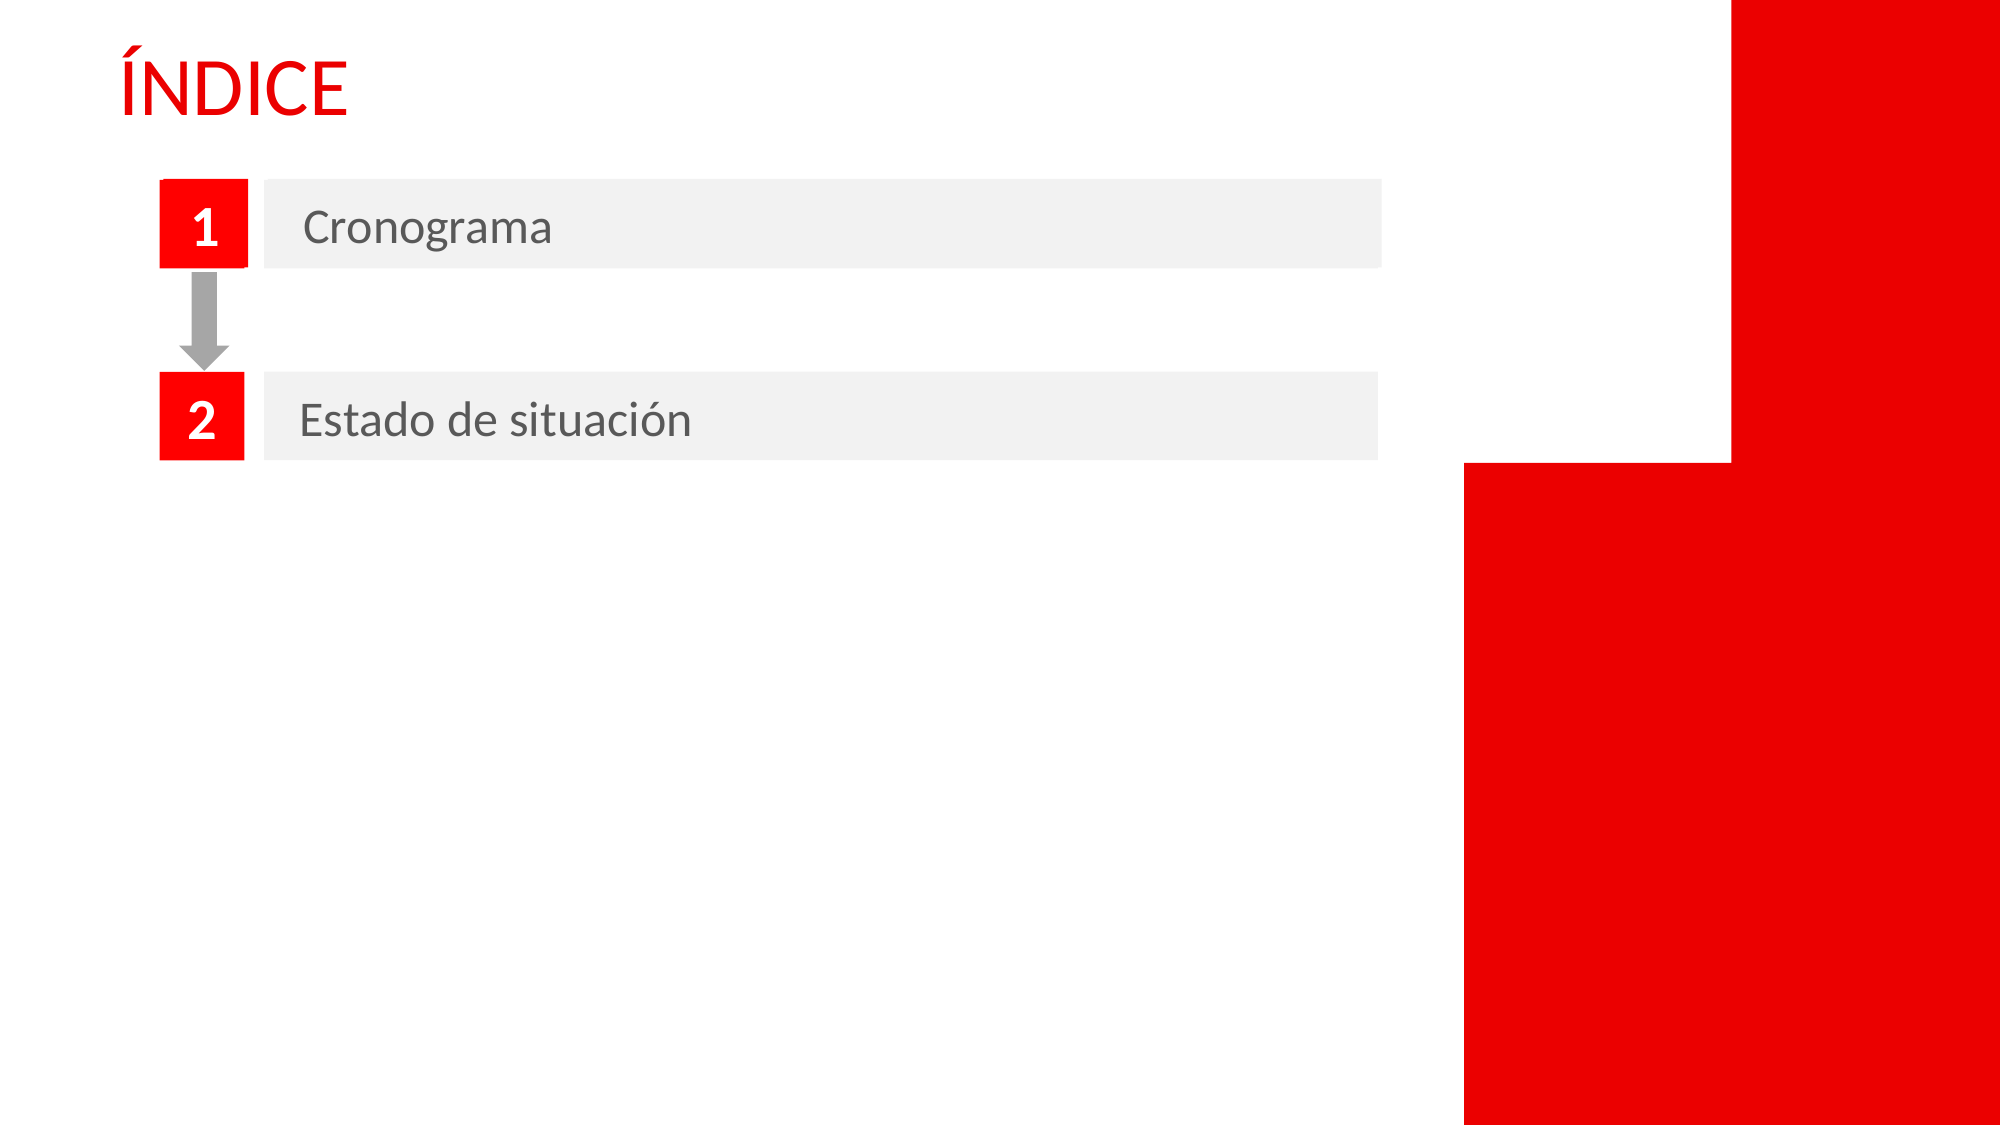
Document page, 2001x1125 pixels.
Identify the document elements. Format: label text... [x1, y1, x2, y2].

text_box Cronograma [267, 178, 1382, 268]
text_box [159, 371, 1379, 461]
title ÍNDICE [103, 24, 823, 493]
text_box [159, 179, 1379, 269]
